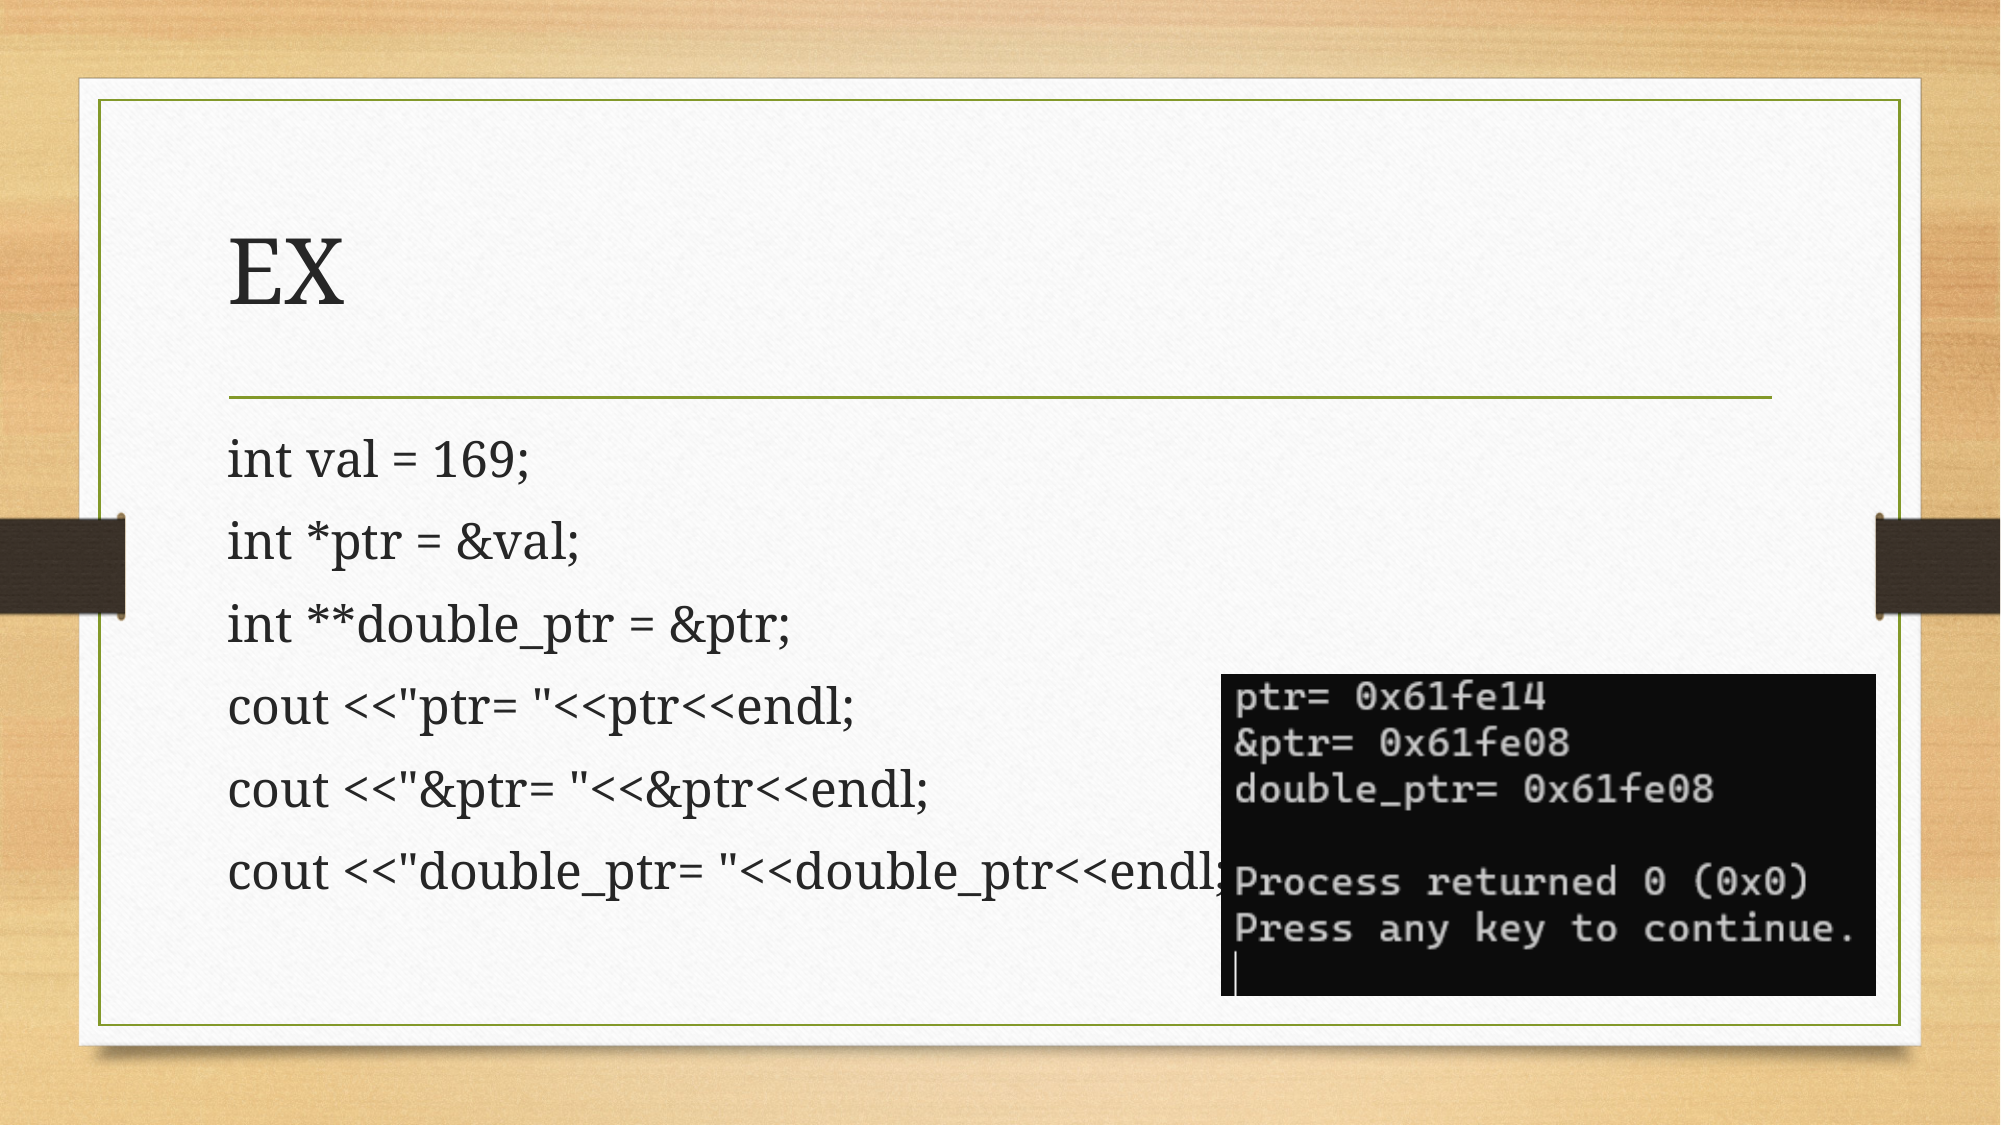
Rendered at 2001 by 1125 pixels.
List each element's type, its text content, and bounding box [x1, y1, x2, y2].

list int val = 169; int *ptr = &val; int **double_ptr = &ptr; cout <<"ptr= "<<ptr<<endl; cout <<"&ptr= "<<&ptr<<endl; cout <<"double_ptr= "<<double_ptr<<endl; [212, 419, 1788, 964]
picture [0, 0, 2001, 1125]
title EX [212, 161, 1788, 375]
